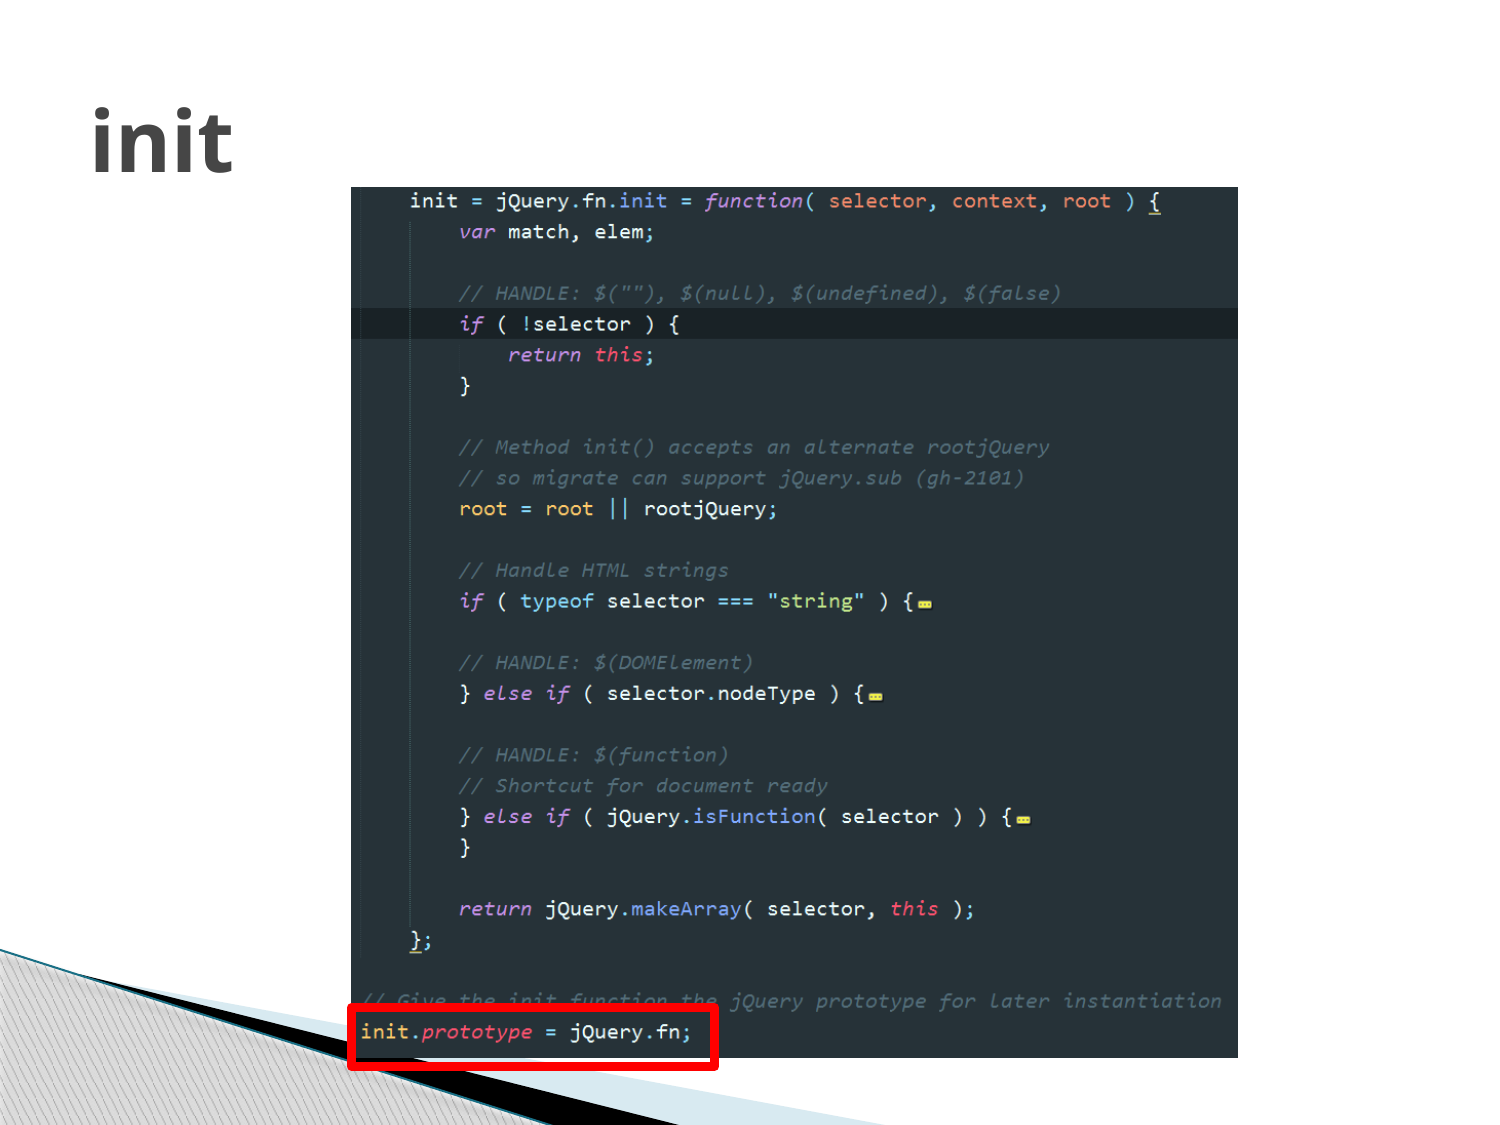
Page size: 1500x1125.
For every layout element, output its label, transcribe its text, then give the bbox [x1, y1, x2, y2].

title init [75, 45, 1425, 233]
picture [351, 187, 1238, 1059]
